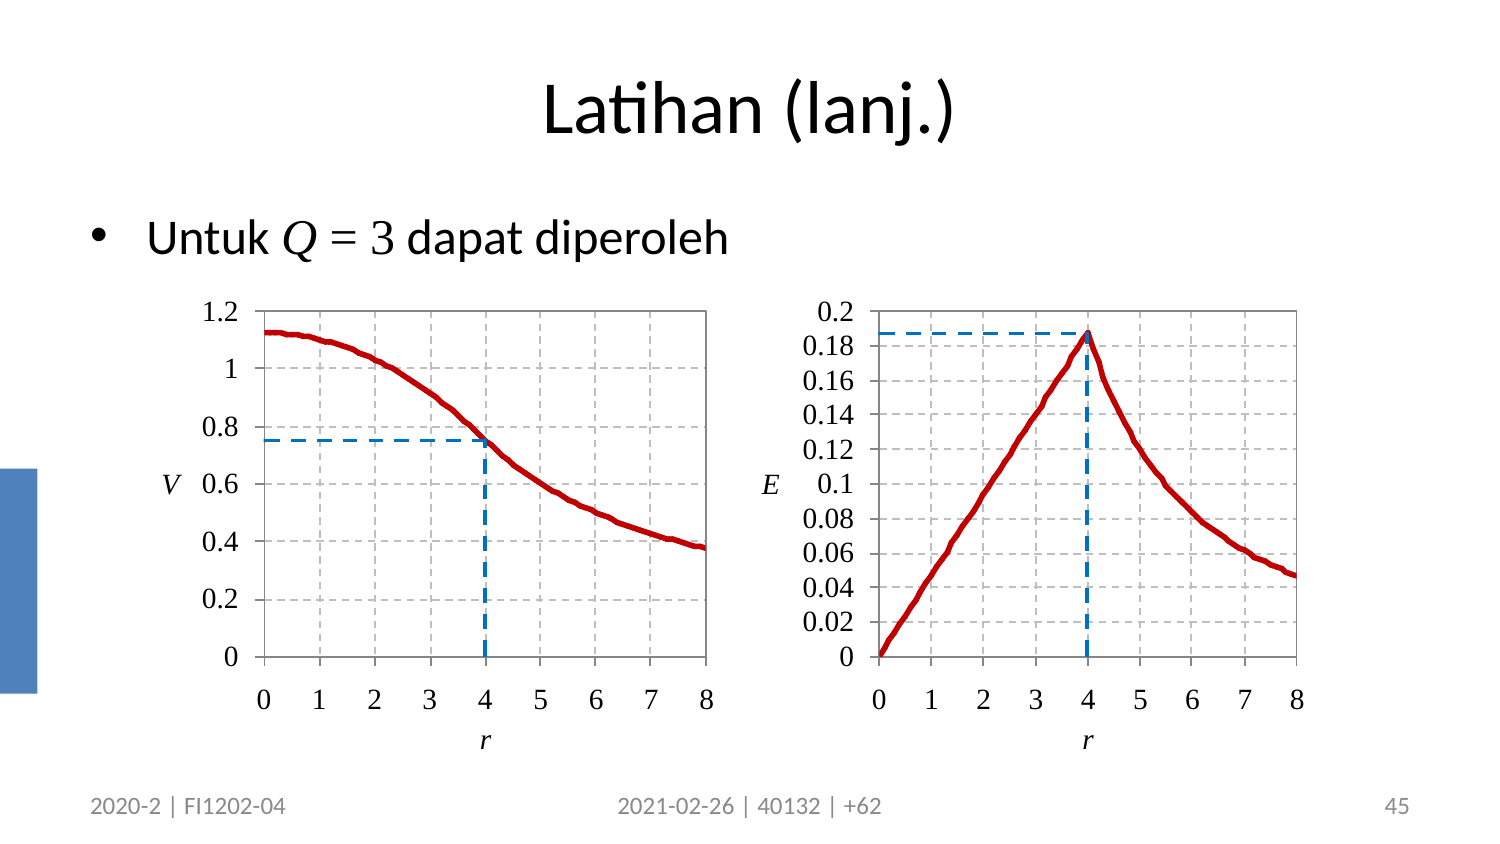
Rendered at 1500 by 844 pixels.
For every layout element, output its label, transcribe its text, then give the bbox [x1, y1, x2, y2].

footer 2021-02-26 | 40132 | +62 [512, 782, 988, 827]
list Untuk Q = 3 dapat diperoleh [74, 196, 1426, 754]
title Latihan (lanj.) [74, 33, 1426, 175]
slide_number 45 [1074, 782, 1425, 827]
picture [146, 279, 1330, 760]
slide_number 2020-2 | FI1202-04 [75, 782, 463, 827]
